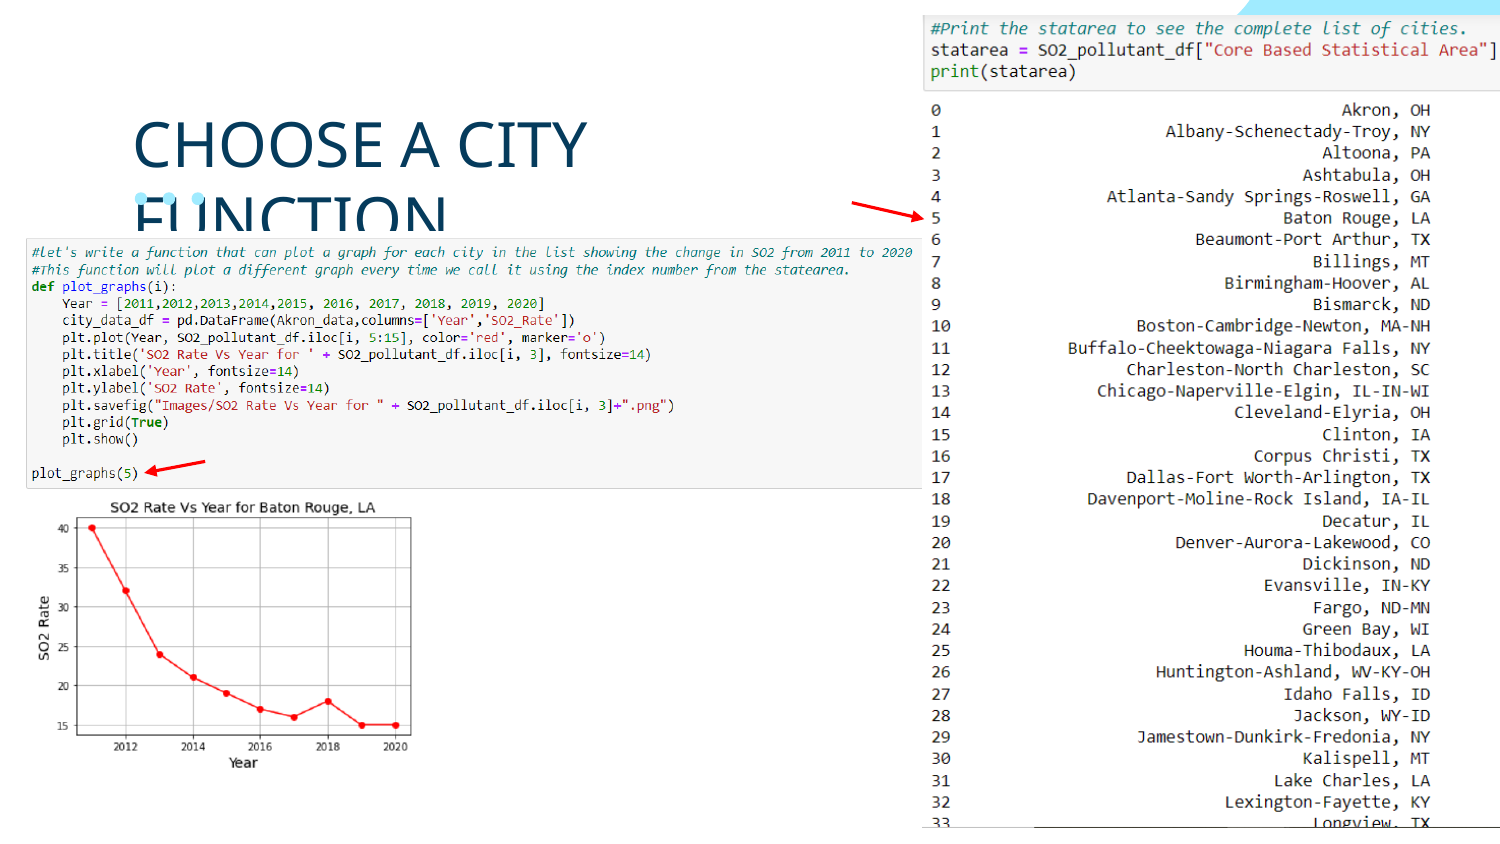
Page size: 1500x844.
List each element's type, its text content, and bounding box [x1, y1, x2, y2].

picture [21, 15, 1500, 829]
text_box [132, 192, 207, 206]
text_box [143, 461, 206, 474]
title CHOOSE A CITY FUNCTION [117, 90, 873, 184]
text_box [851, 202, 925, 220]
